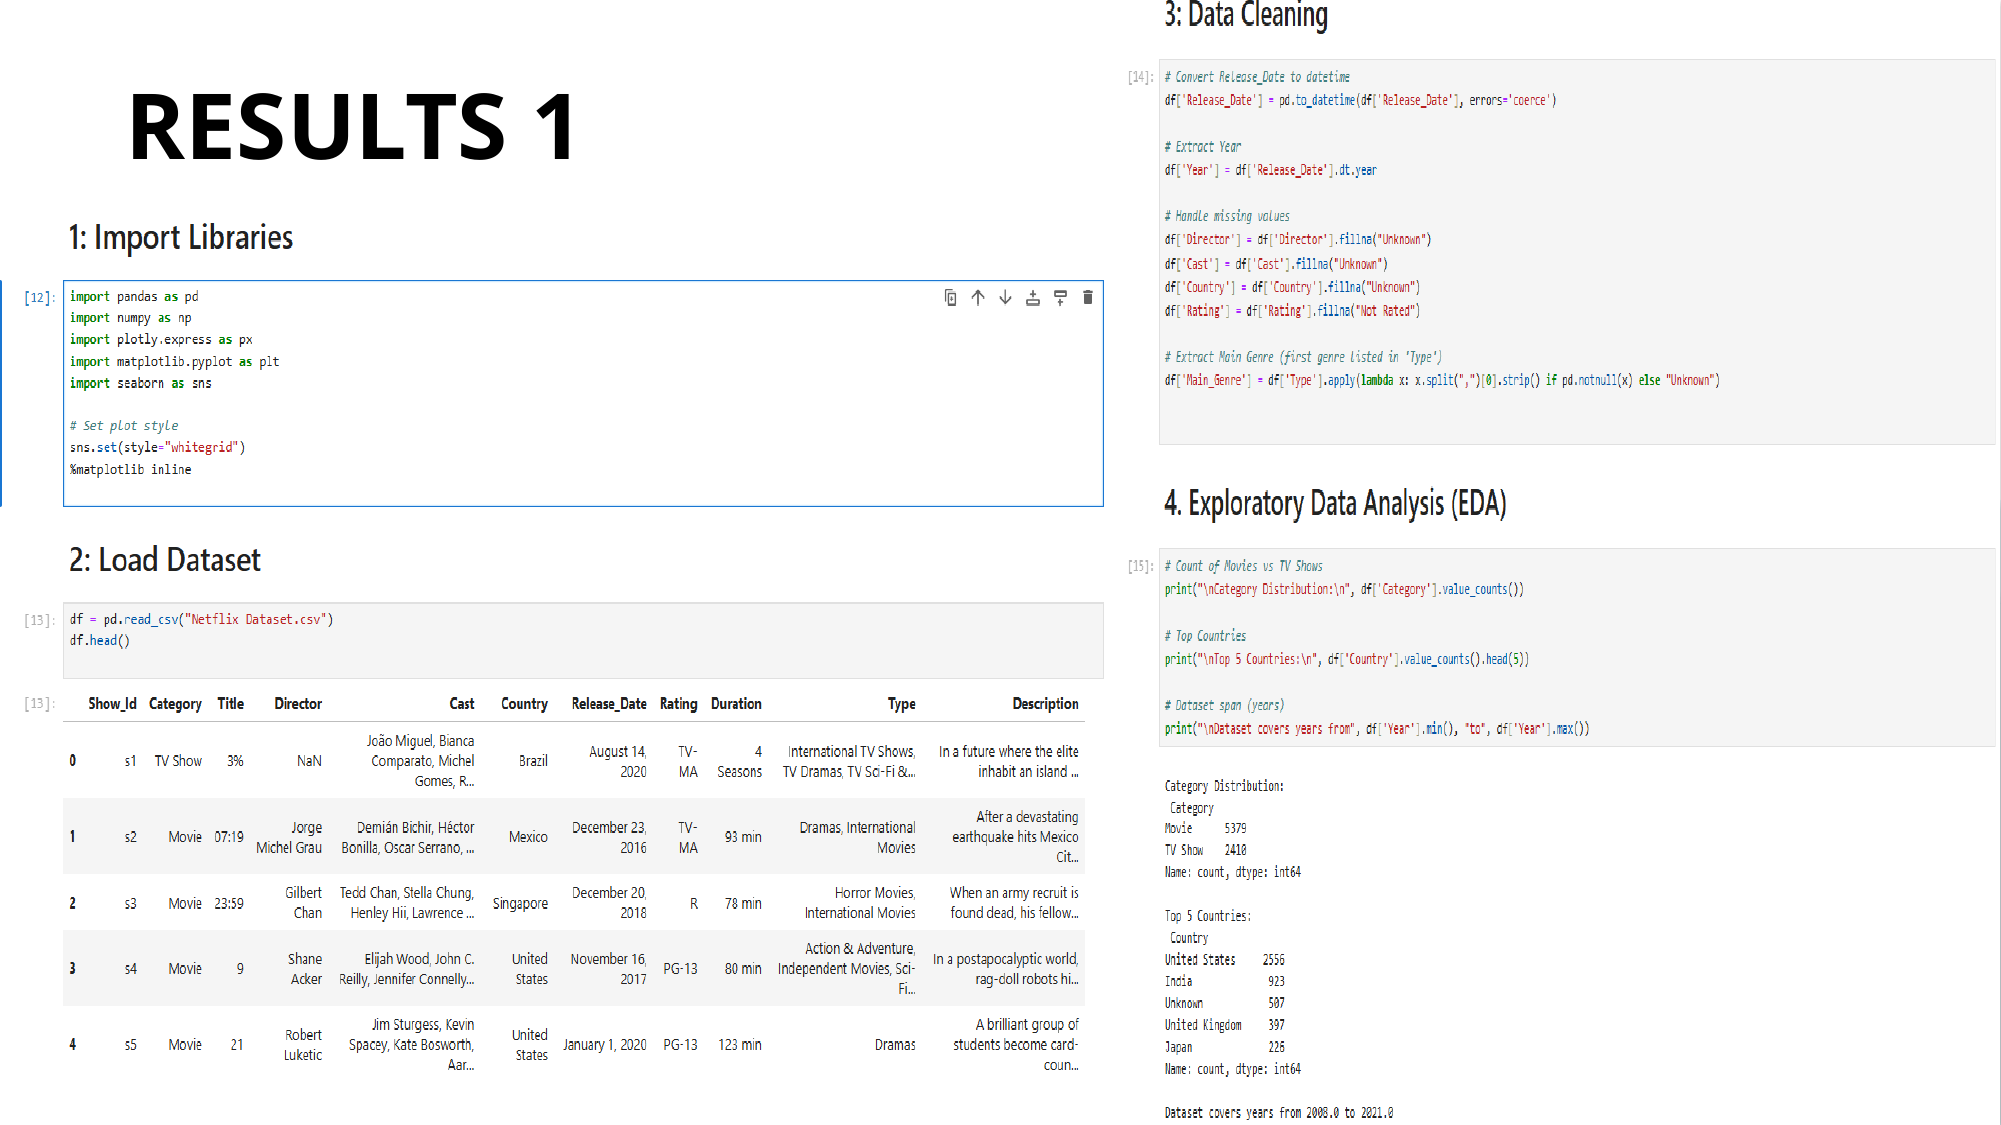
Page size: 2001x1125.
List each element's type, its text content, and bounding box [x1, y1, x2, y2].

picture [0, 0, 2000, 1125]
title RESULTS 1 [110, 60, 600, 195]
